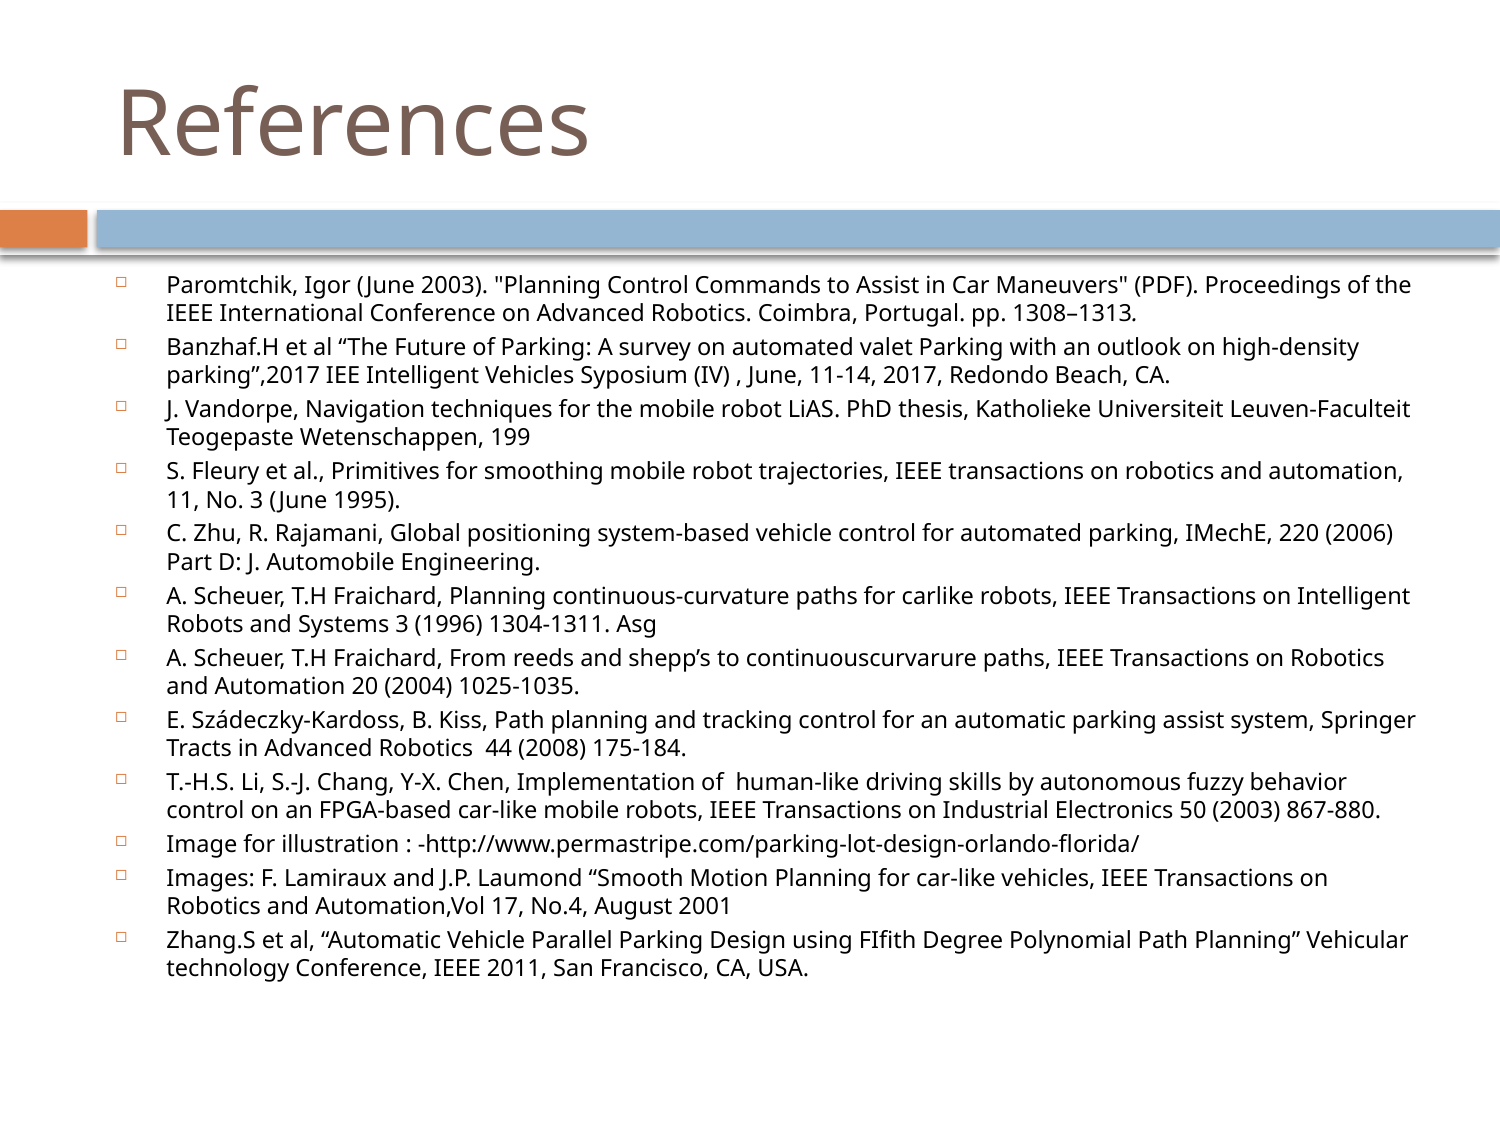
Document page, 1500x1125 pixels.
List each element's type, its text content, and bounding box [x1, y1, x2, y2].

list Paromtchik, Igor (June 2003). "Planning Control Commands to Assist in Car Maneuvers" (PDF). Proceedings of the IEEE International Conference on Advanced Robotics. Coimbra, Portugal. pp. 1308–1313. Banzhaf.H et al “The Future of Parking: A survey on automated valet Parking with an outlook on high-density parking”,2017 IEE Intelligent Vehicles Syposium (IV) , June, 11-14, 2017, Redondo Beach, CA. J. Vandorpe, Navigation techniques for the mobile robot LiAS. PhD thesis, Katholieke Universiteit Leuven-Faculteit Teogepaste Wetenschappen, 199 S. Fleury et al., Primitives for smoothing mobile robot trajectories, IEEE transactions on robotics and automation, 11, No. 3 (June 1995). C. Zhu, R. Rajamani, Global positioning system-based vehicle control for automated parking, IMechE, 220 (2006) Part D: J. Automobile Engineering. A. Scheuer, T.H Fraichard, Planning continuous-curvature paths for carlike robots, IEEE Transactions on Intelligent Robots and Systems 3 (1996) 1304-1311. Asg A. Scheuer, T.H Fraichard, From reeds and shepp’s to continuouscurvarure paths, IEEE Transactions on Robotics and Automation 20 (2004) 1025-1035. E. Szádeczky-Kardoss, B. Kiss, Path planning and tracking control for an automatic parking assist system, Springer Tracts in Advanced Robotics 44 (2008) 175-184. T.-H.S. Li, S.-J. Chang, Y-X. Chen, Implementation of human-like driving skills by autonomous fuzzy behavior control on an FPGA-based car-like mobile robots, IEEE Transactions on Industrial Electronics 50 (2003) 867-880. Image for illustration : -http://www.permastripe.com/parking-lot-design-orlando-florida/ Images: F. Lamiraux and J.P. Laumond “Smooth Motion Planning for car-like vehicles, IEEE Transactions on Robotics and Automation,Vol 17, No.4, August 2001 Zhang.S et al, “Automatic Vehicle Parallel Parking Design using FIfith Degree Polynomial Path Planning” Vehicular technology Conference, IEEE 2011, San Francisco, CA, USA. [100, 262, 1438, 1000]
title References [100, 37, 1438, 200]
